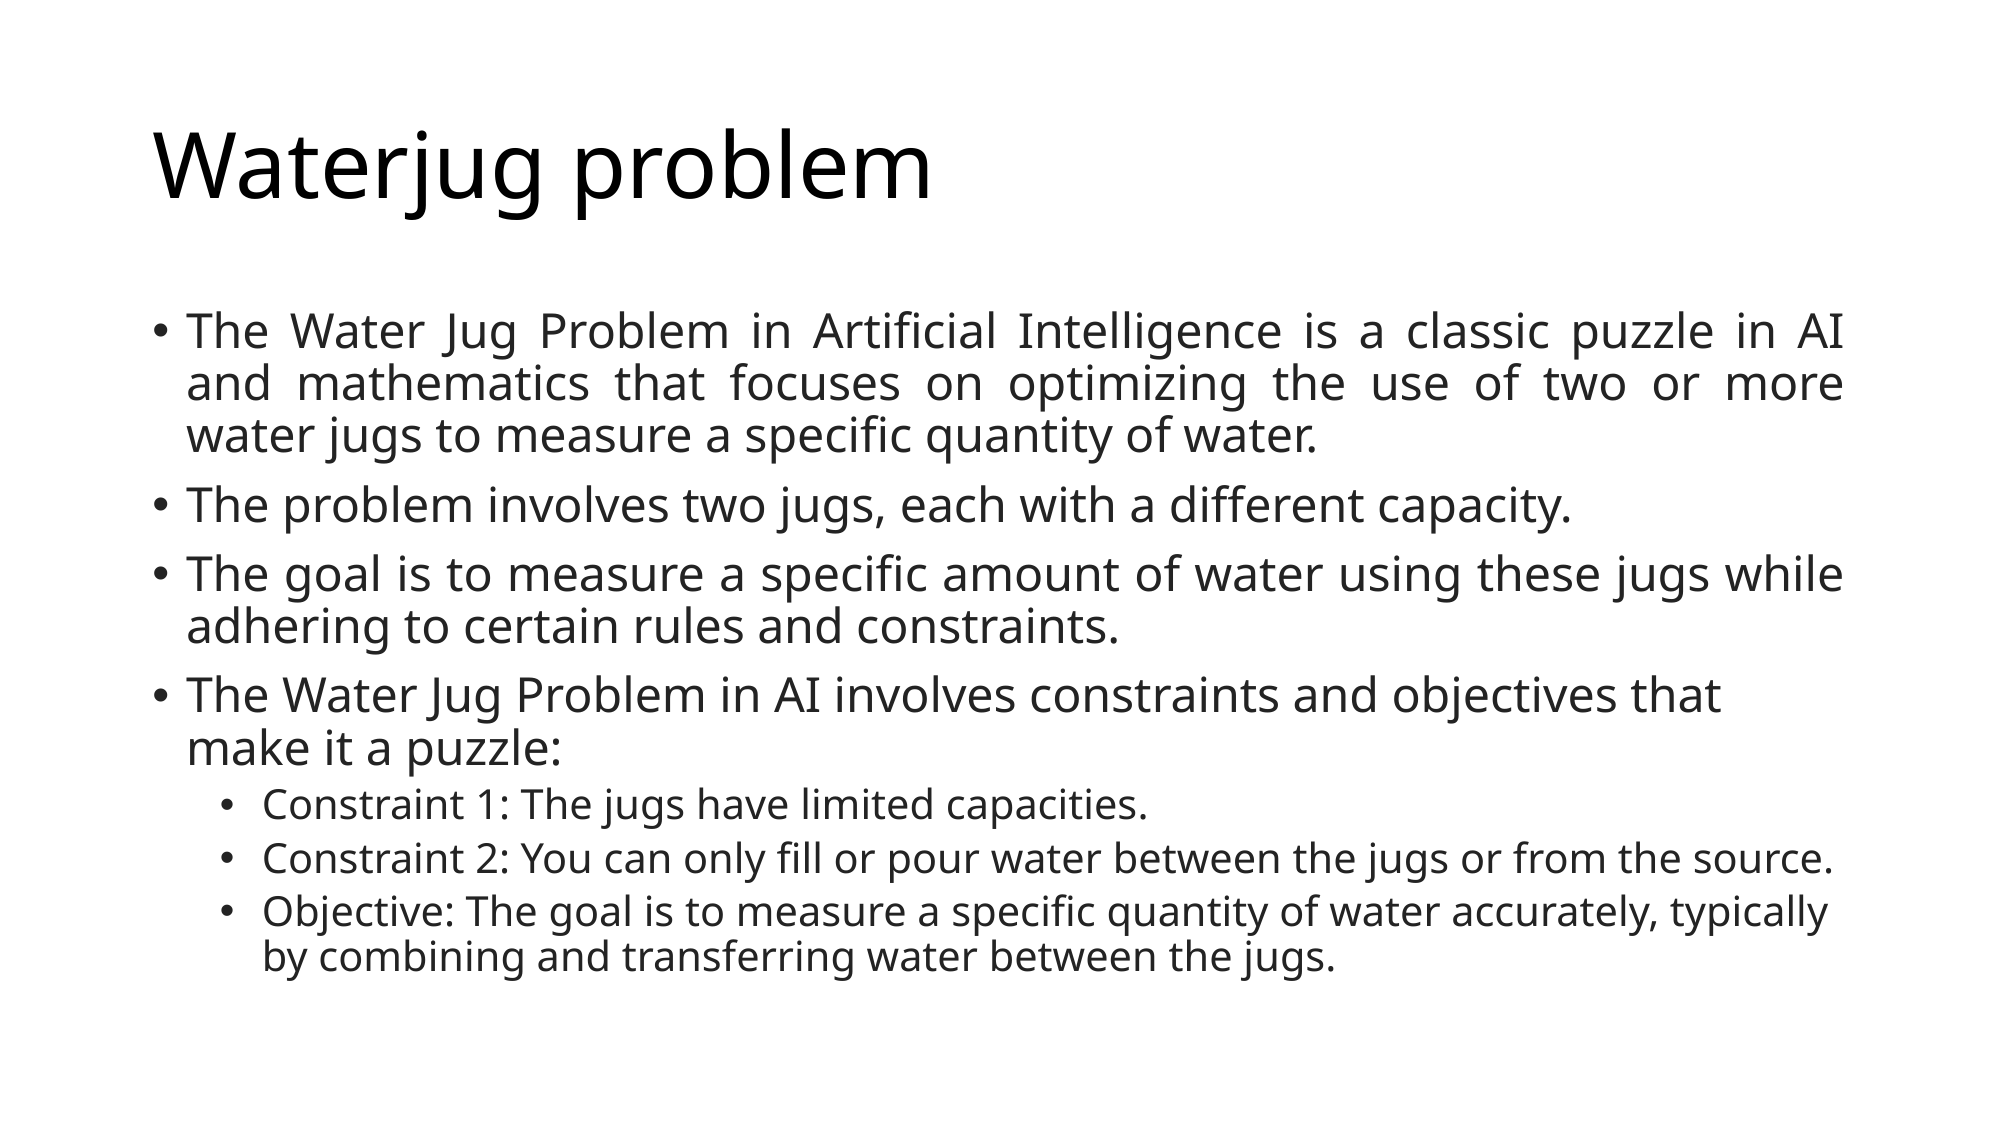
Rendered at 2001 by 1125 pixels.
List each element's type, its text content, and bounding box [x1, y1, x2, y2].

list The Water Jug Problem in Artificial Intelligence is a classic puzzle in AI and mathematics that focuses on optimizing the use of two or more water jugs to measure a specific quantity of water. The problem involves two jugs, each with a different capacity. The goal is to measure a specific amount of water using these jugs while adhering to certain rules and constraints. The Water Jug Problem in AI involves constraints and objectives that make it a puzzle: Constraint 1: The jugs have limited capacities. Constraint 2: You can only fill or pour water between the jugs or from the source. Objective: The goal is to measure a specific quantity of water accurately, typically by combining and transferring water between the jugs. [137, 299, 1863, 1014]
title Waterjug problem [137, 59, 1863, 278]
